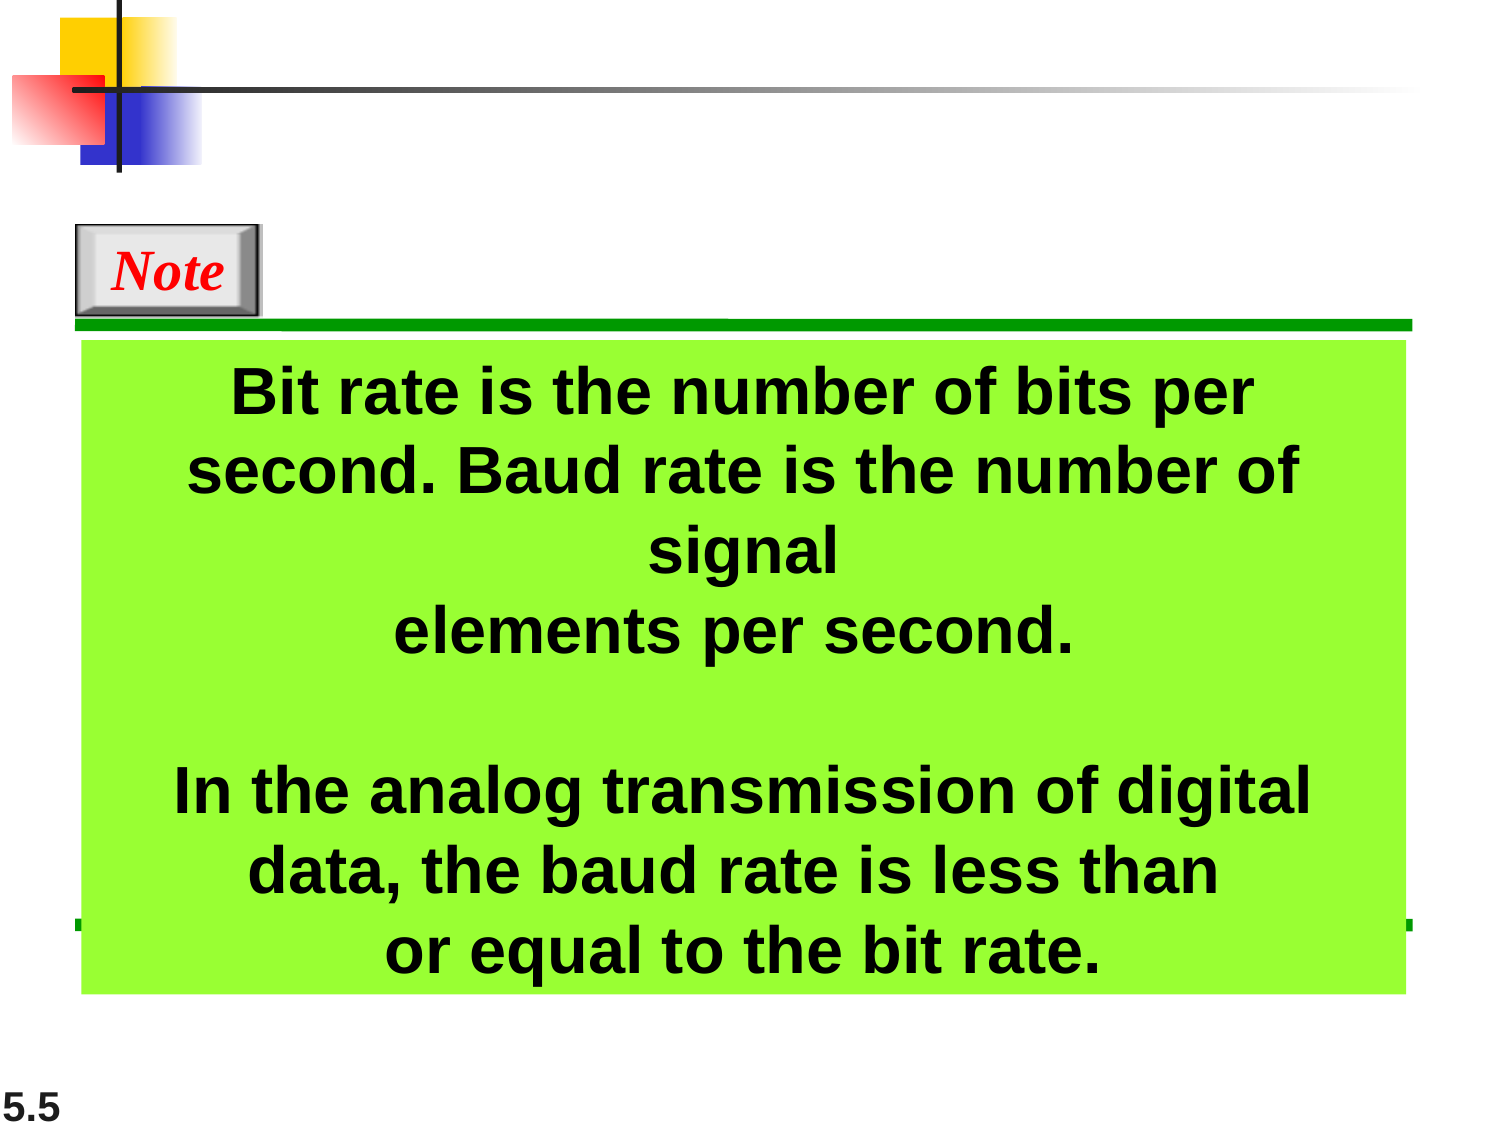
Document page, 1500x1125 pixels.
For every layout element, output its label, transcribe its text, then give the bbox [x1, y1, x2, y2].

text_box Bit rate is the number of bits per second. Baud rate is the number of signal elements per second. In the analog transmission of digital data, the baud rate is less than or equal to the bit rate. [81, 340, 1407, 995]
text_box [80, 93, 116, 165]
text_box [116, 93, 122, 173]
text_box [122, 93, 141, 165]
text_box [122, 17, 177, 86]
text_box [12, 75, 105, 145]
text_box [116, 0, 122, 87]
text_box [141, 93, 202, 165]
text_box [60, 17, 116, 86]
slide_number 5.5 [0, 1062, 301, 1125]
text_box [72, 87, 1423, 93]
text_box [74, 224, 263, 319]
